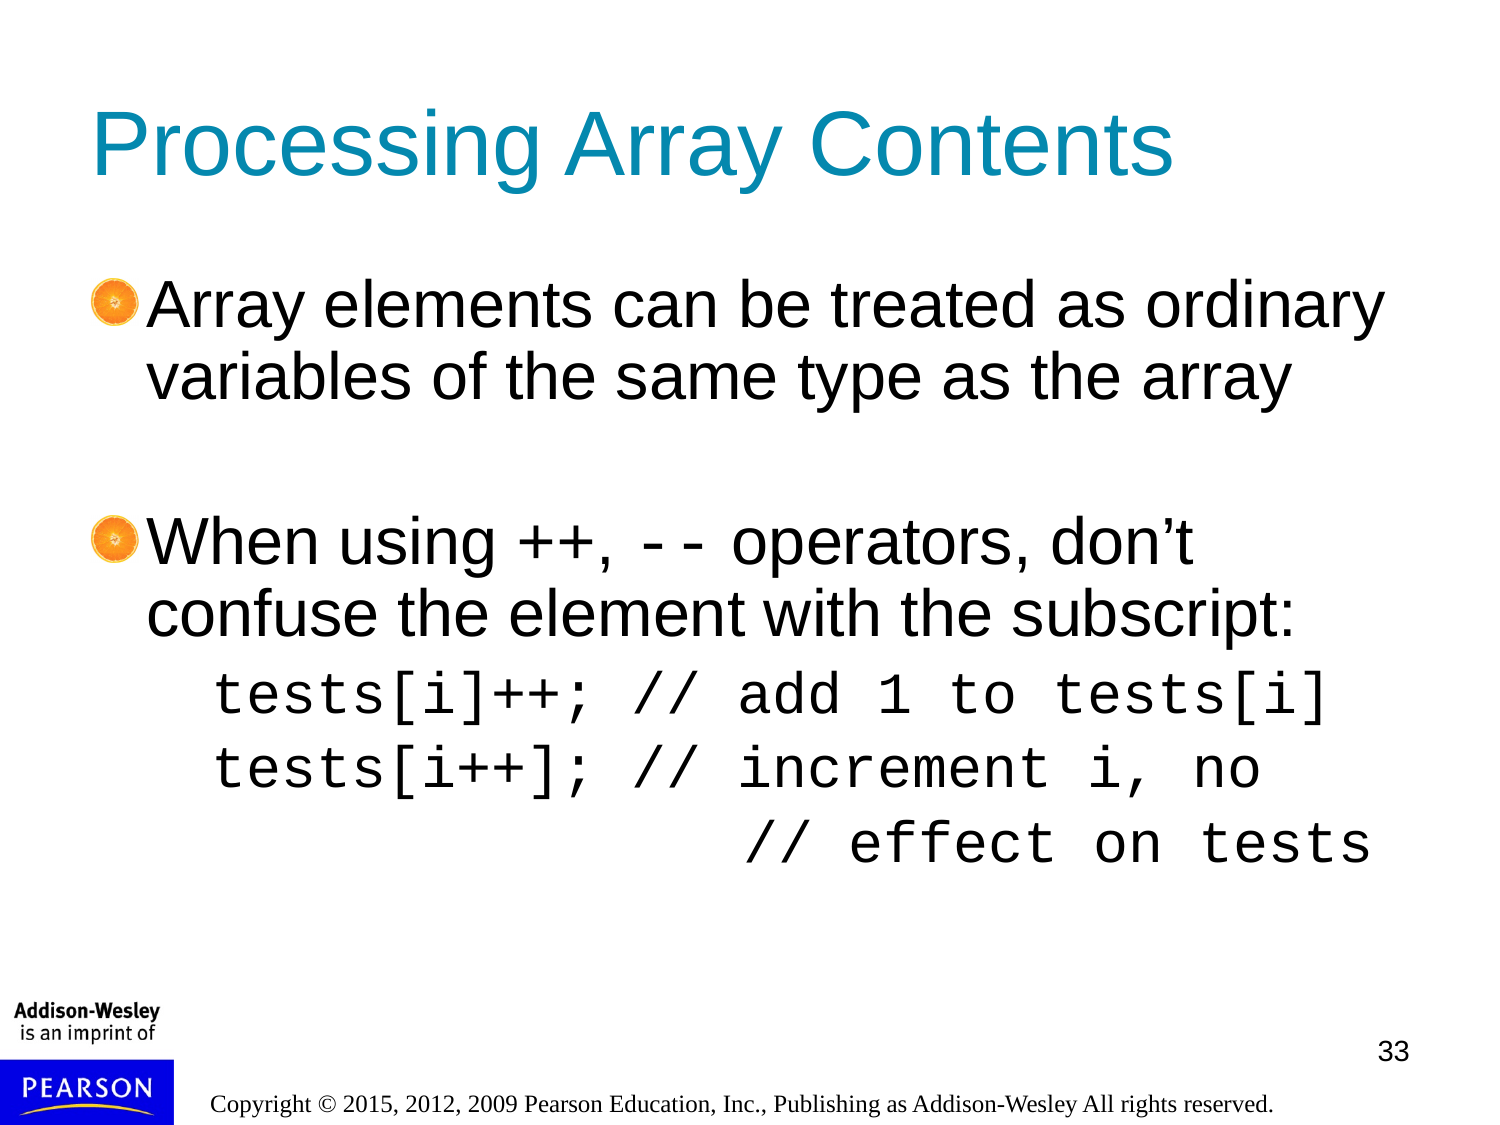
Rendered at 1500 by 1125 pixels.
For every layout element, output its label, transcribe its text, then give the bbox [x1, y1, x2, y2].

list Array elements can be treated as ordinary variables of the same type as the array When using ++, -- operators, don’t confuse the element with the subscript: tests[i]++; // add 1 to tests[i] tests[i++]; // increment i, no // effect on tests [75, 262, 1425, 1005]
picture [0, 994, 174, 1125]
picture [90, 515, 139, 563]
slide_number 33 [1074, 1024, 1426, 1103]
title Processing Array Contents [75, 45, 1425, 233]
picture [90, 278, 139, 326]
